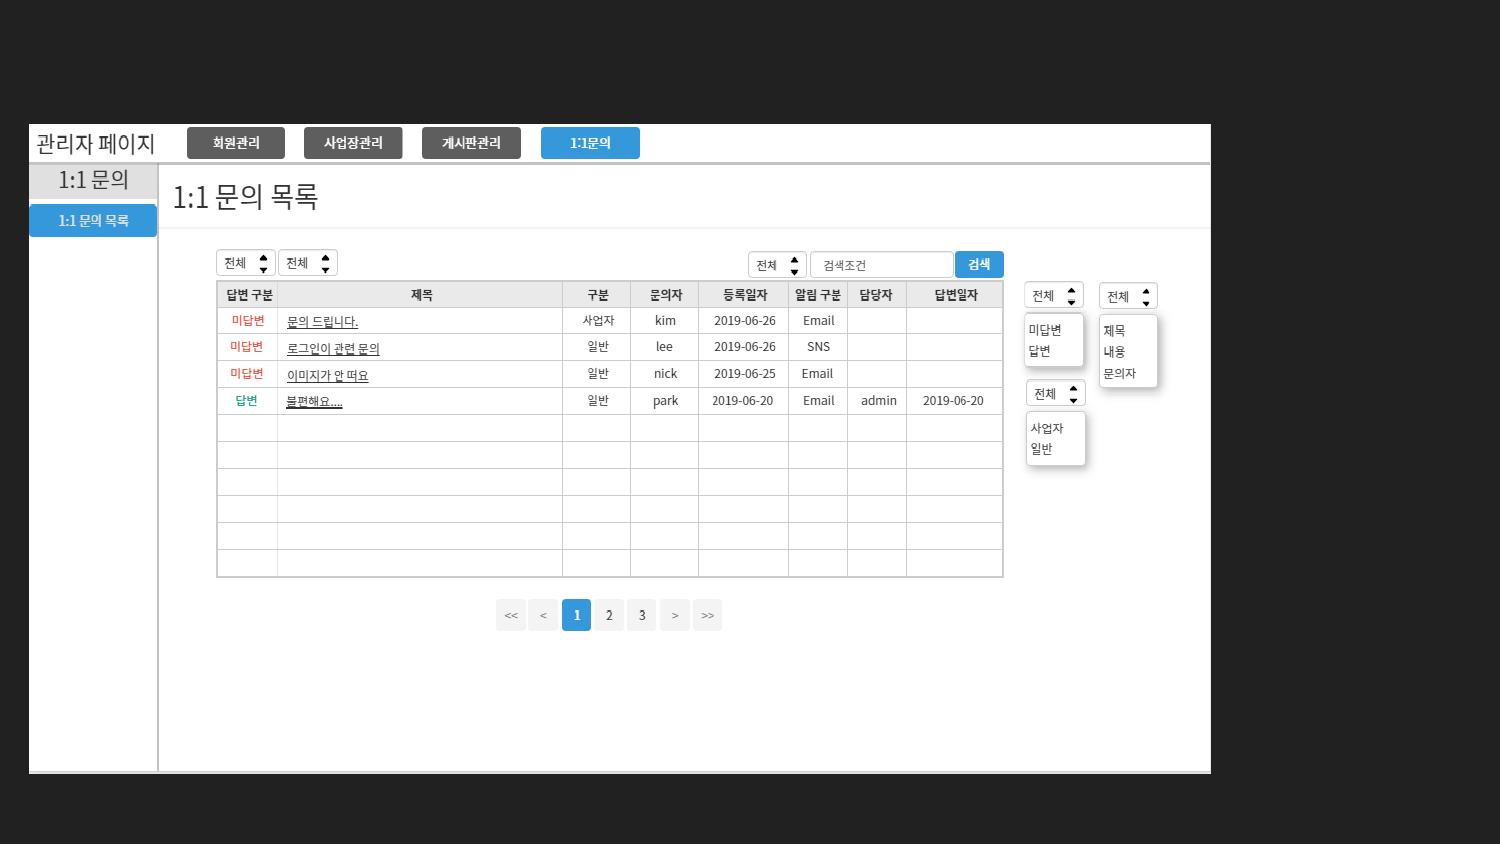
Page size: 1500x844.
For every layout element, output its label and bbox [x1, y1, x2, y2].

picture [29, 123, 1211, 774]
